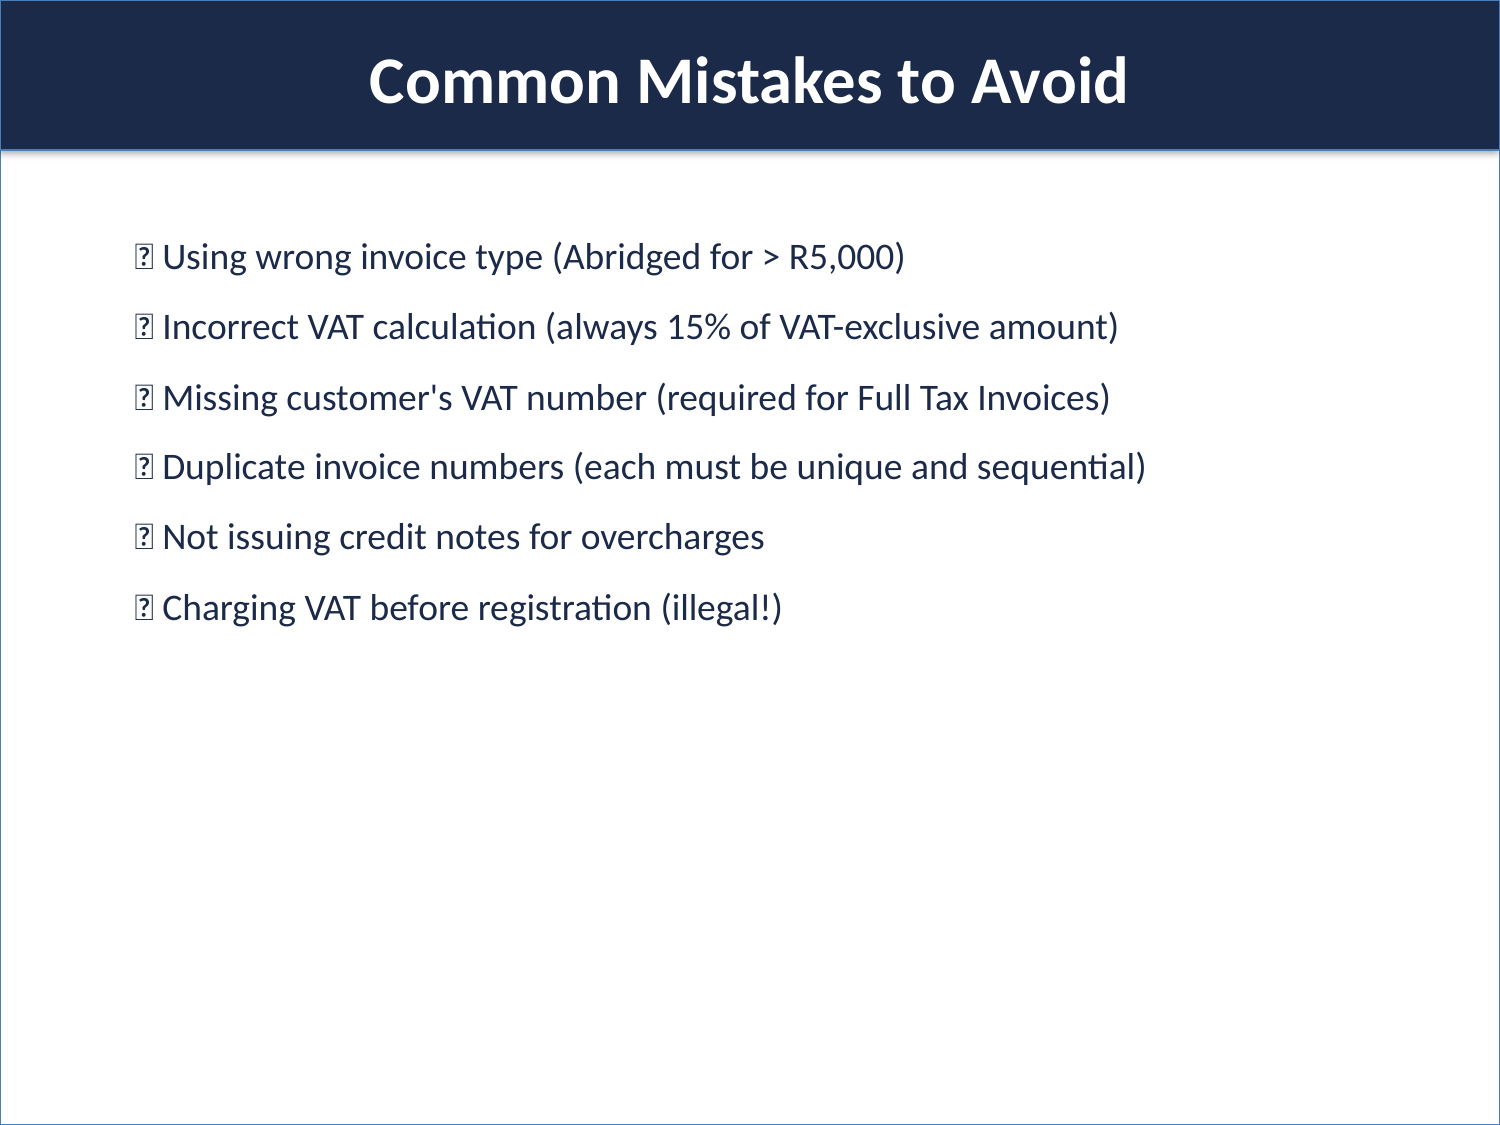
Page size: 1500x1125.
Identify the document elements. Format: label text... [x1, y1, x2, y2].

text_box [0, 0, 1500, 151]
text_box [0, 157, 1500, 1125]
text_box Common Mistakes to Avoid [355, 29, 1145, 125]
text_box ❌ Using wrong invoice type (Abridged for > R5,000) ❌ Incorrect VAT calculation (always 15% of VAT-exclusive amount) ❌ Missing customer's VAT number (required for Full Tax Invoices) ❌ Duplicate invoice numbers (each must be unique and sequential) ❌ Not issuing credit notes for overcharges ❌ Charging VAT before registration (illegal!) [119, 224, 1380, 635]
